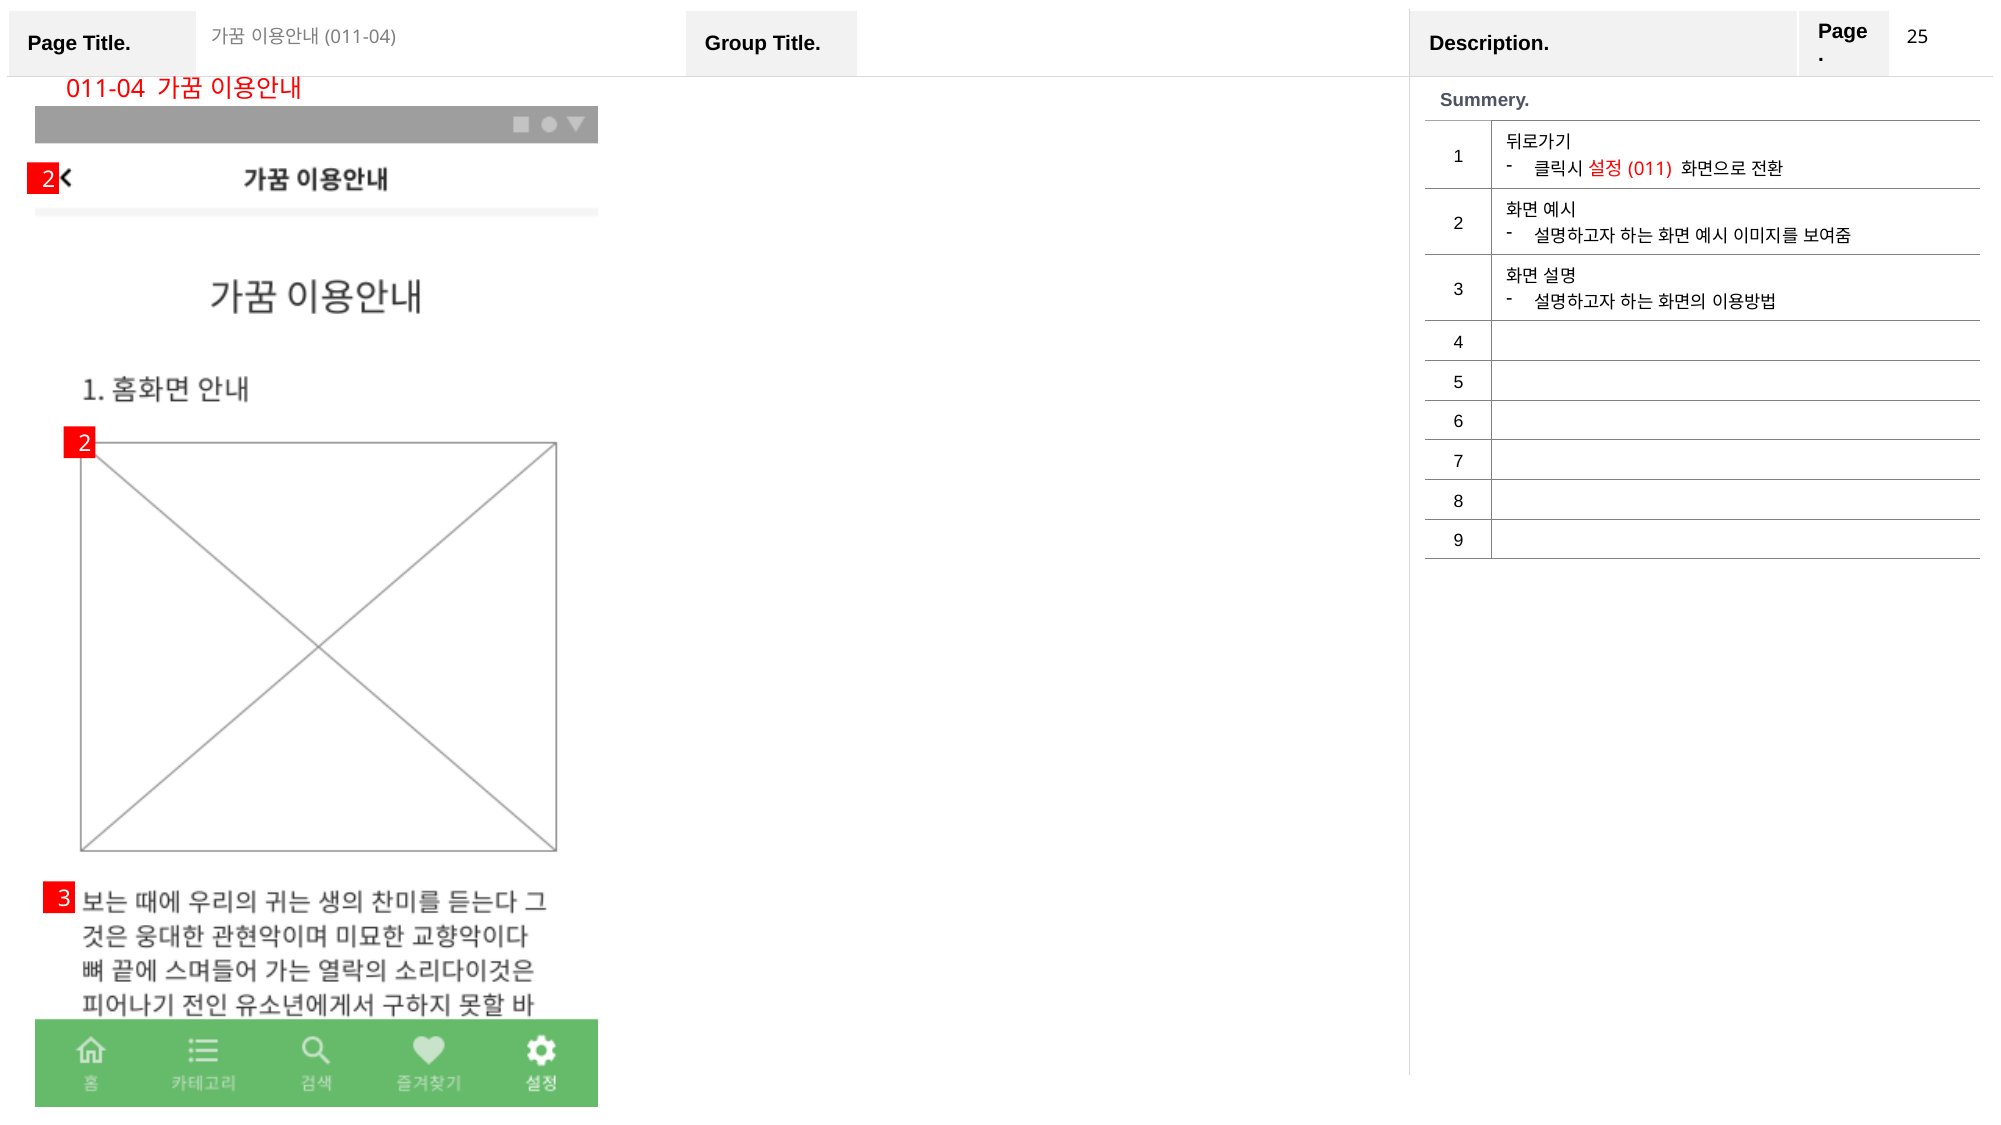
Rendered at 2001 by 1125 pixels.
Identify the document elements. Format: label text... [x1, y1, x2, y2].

table_cell [1492, 480, 1980, 519]
table_cell 8 [1425, 480, 1491, 519]
table_header Summery. [1425, 78, 1980, 120]
table_cell [1492, 401, 1980, 439]
text_box 25 [1892, 17, 2000, 58]
table_cell [1492, 361, 1980, 400]
table_cell [1492, 520, 1980, 558]
table_cell 뒤로가기 클릭시 설정(011) 화면으로 전환 [1492, 121, 1980, 188]
table_cell 5 [1425, 361, 1491, 400]
table_cell 화면 예시 설명하고자 하는 화면 예시 이미지를 보여줌 [1492, 189, 1980, 254]
table_cell 4 [1425, 321, 1491, 360]
table_cell 2 [1425, 189, 1491, 254]
list 가꿈 이용안내(011-04) [196, 18, 684, 55]
table_cell 6 [1425, 401, 1491, 439]
text_box 011-04 가꿈 이용안내 [51, 65, 406, 104]
table_cell 9 [1425, 520, 1491, 558]
table_cell [1492, 321, 1980, 360]
table_cell [1492, 440, 1980, 479]
picture [35, 106, 599, 1107]
table_cell 1 [1425, 121, 1491, 188]
text_box 2 [25, 160, 30, 196]
table_cell 화면 설명 설명하고자 하는 화면의 이용방법 [1492, 255, 1980, 320]
table_cell 7 [1425, 440, 1491, 479]
table_cell 3 [1425, 255, 1491, 320]
